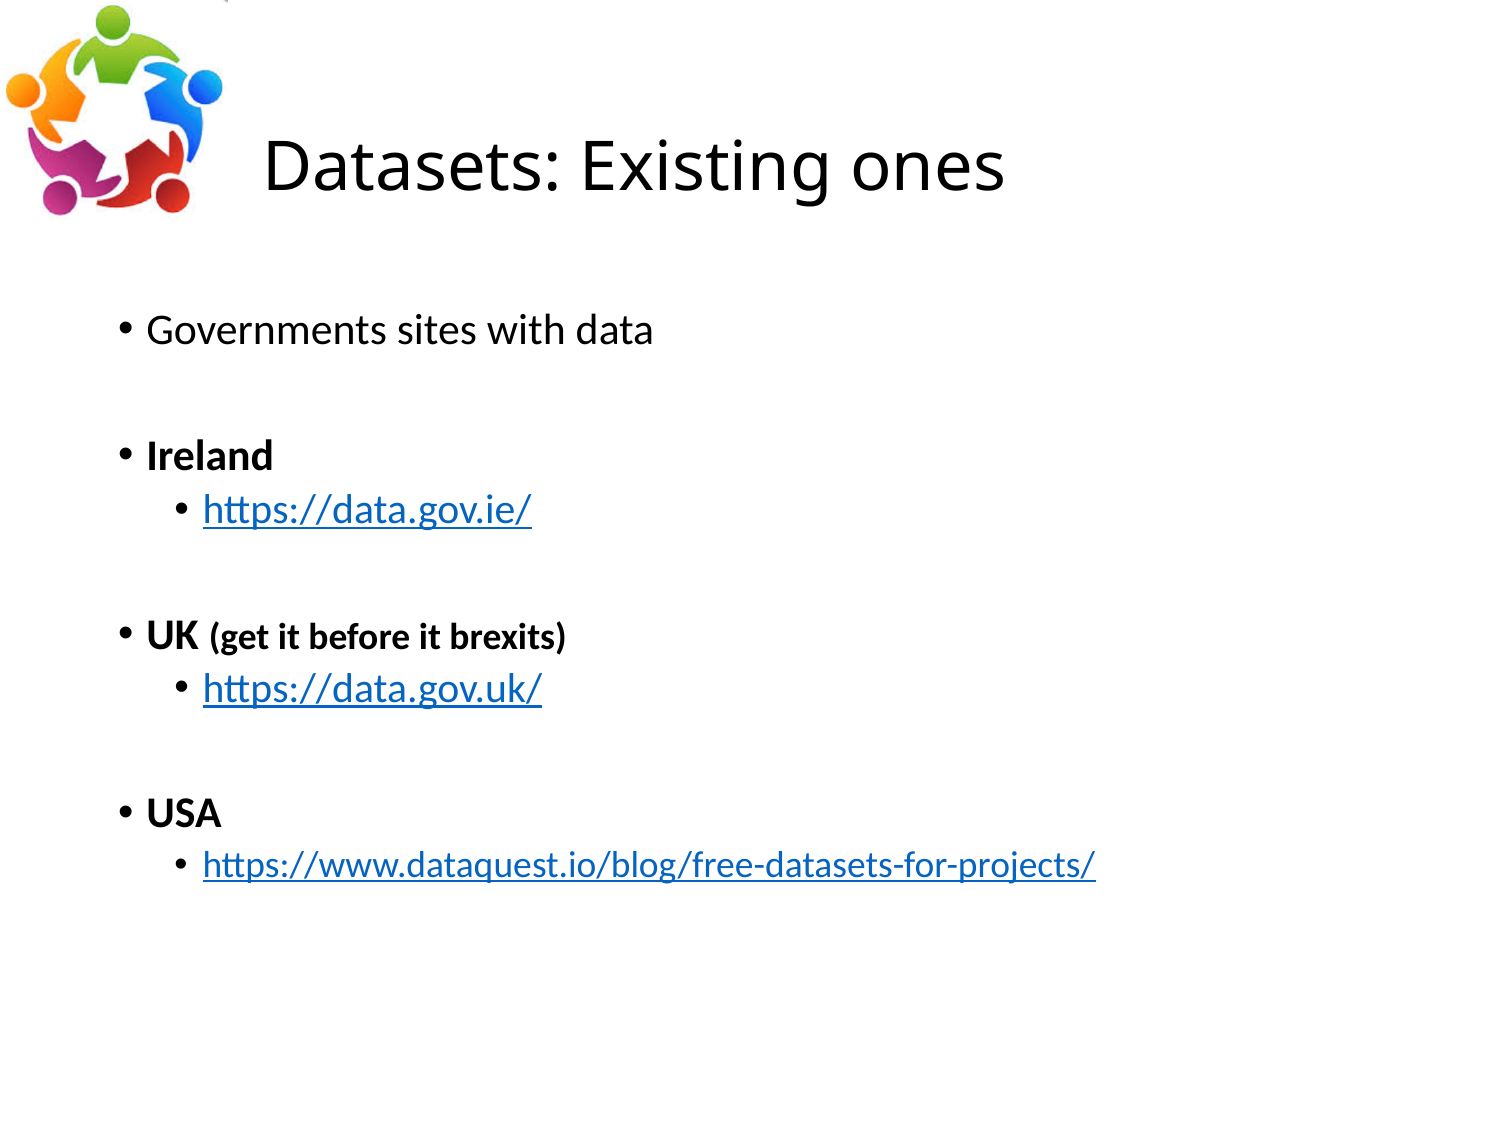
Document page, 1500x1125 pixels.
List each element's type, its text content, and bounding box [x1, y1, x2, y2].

title Datasets: Existing ones [103, 59, 1397, 278]
picture [0, 0, 228, 223]
list Governments sites with data Ireland https://data.gov.ie/ UK (get it before it brexits) https://data.gov.uk/ USA https://www.dataquest.io/blog/free-datasets-for-projects/ [103, 299, 1397, 1014]
